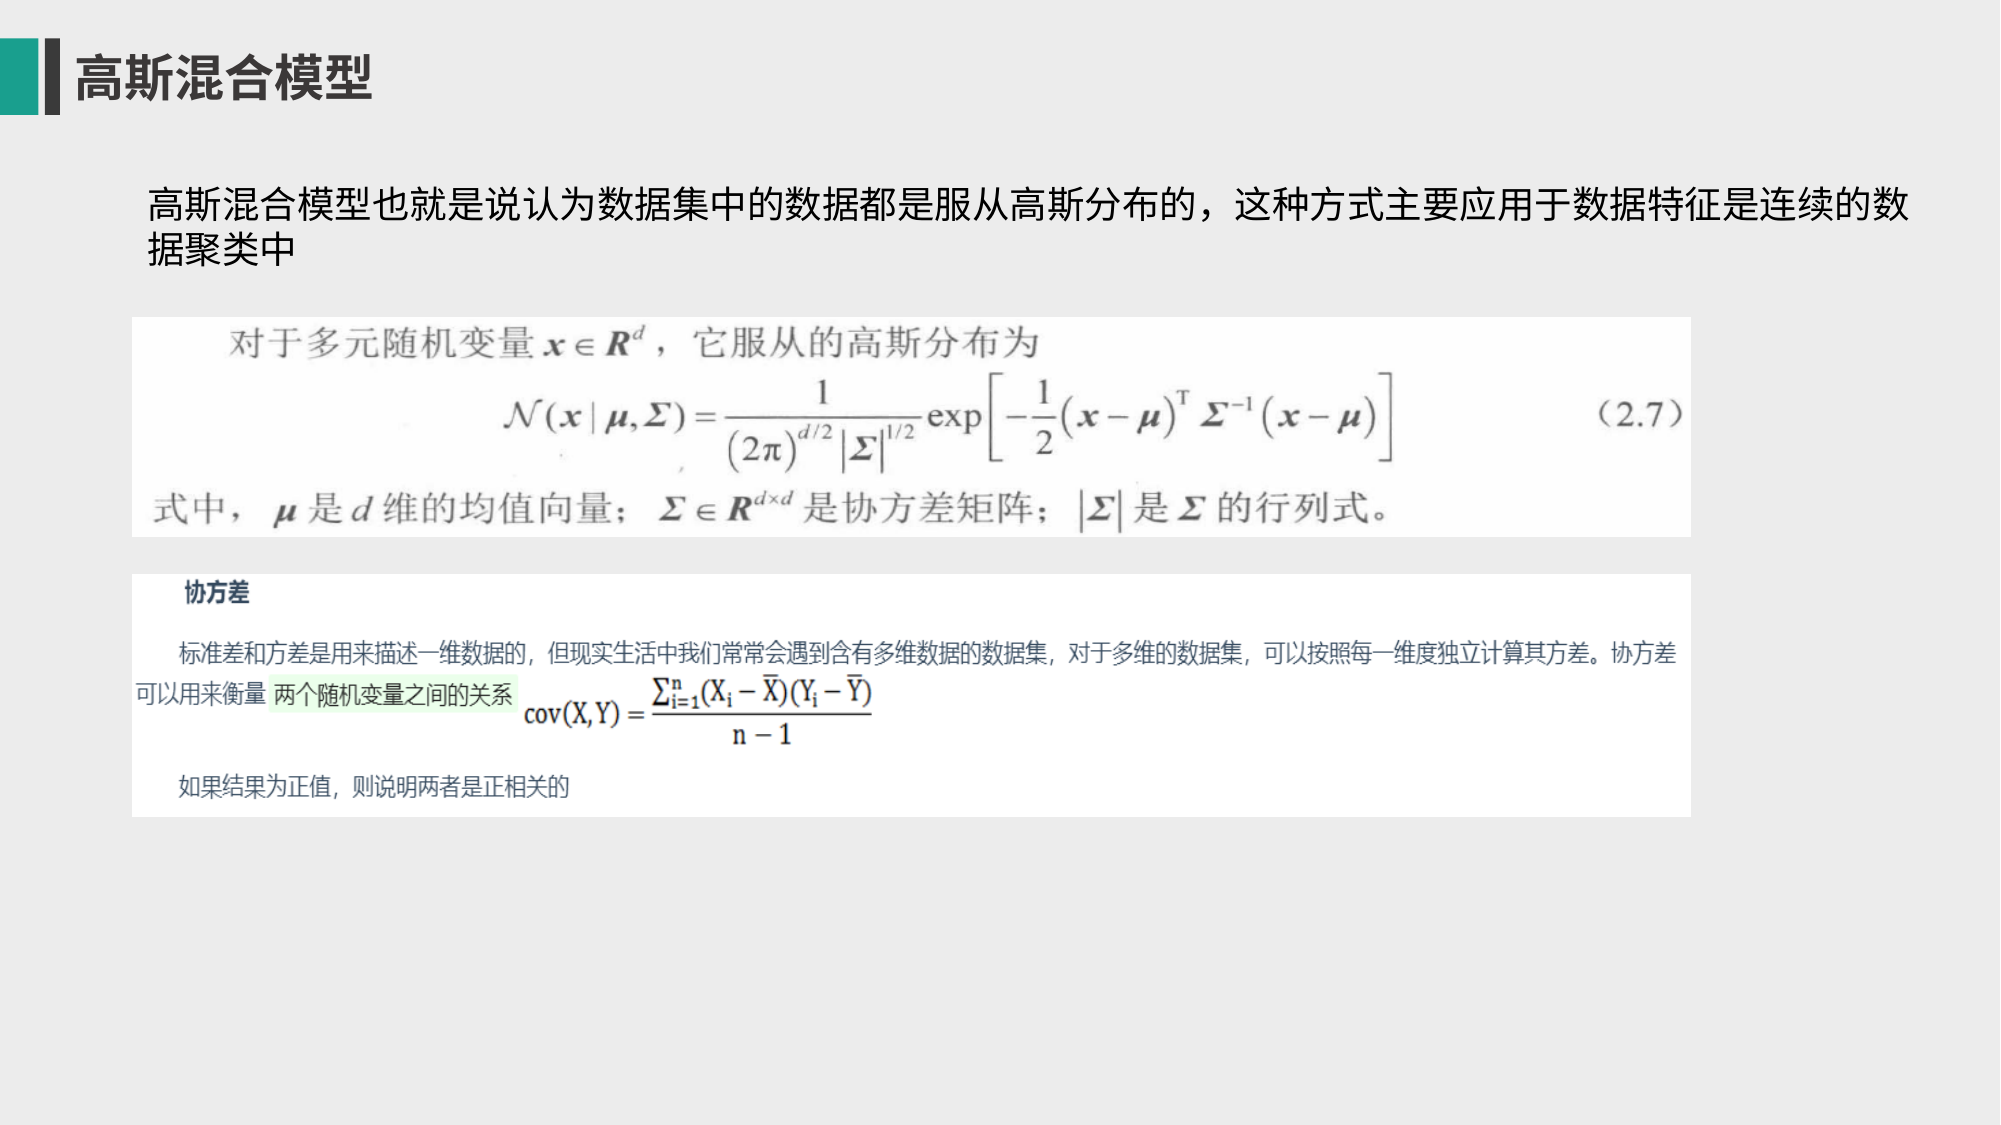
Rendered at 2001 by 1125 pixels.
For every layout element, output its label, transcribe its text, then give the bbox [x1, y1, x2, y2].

picture [132, 317, 1691, 537]
text_box 高斯混合模型也就是说认为数据集中的数据都是服从高斯分布的，这种方式主要应用于数据特征是连续的数据聚类中 [132, 173, 1931, 278]
picture [132, 574, 1691, 817]
text_box 高斯混合模型 [59, 39, 417, 114]
